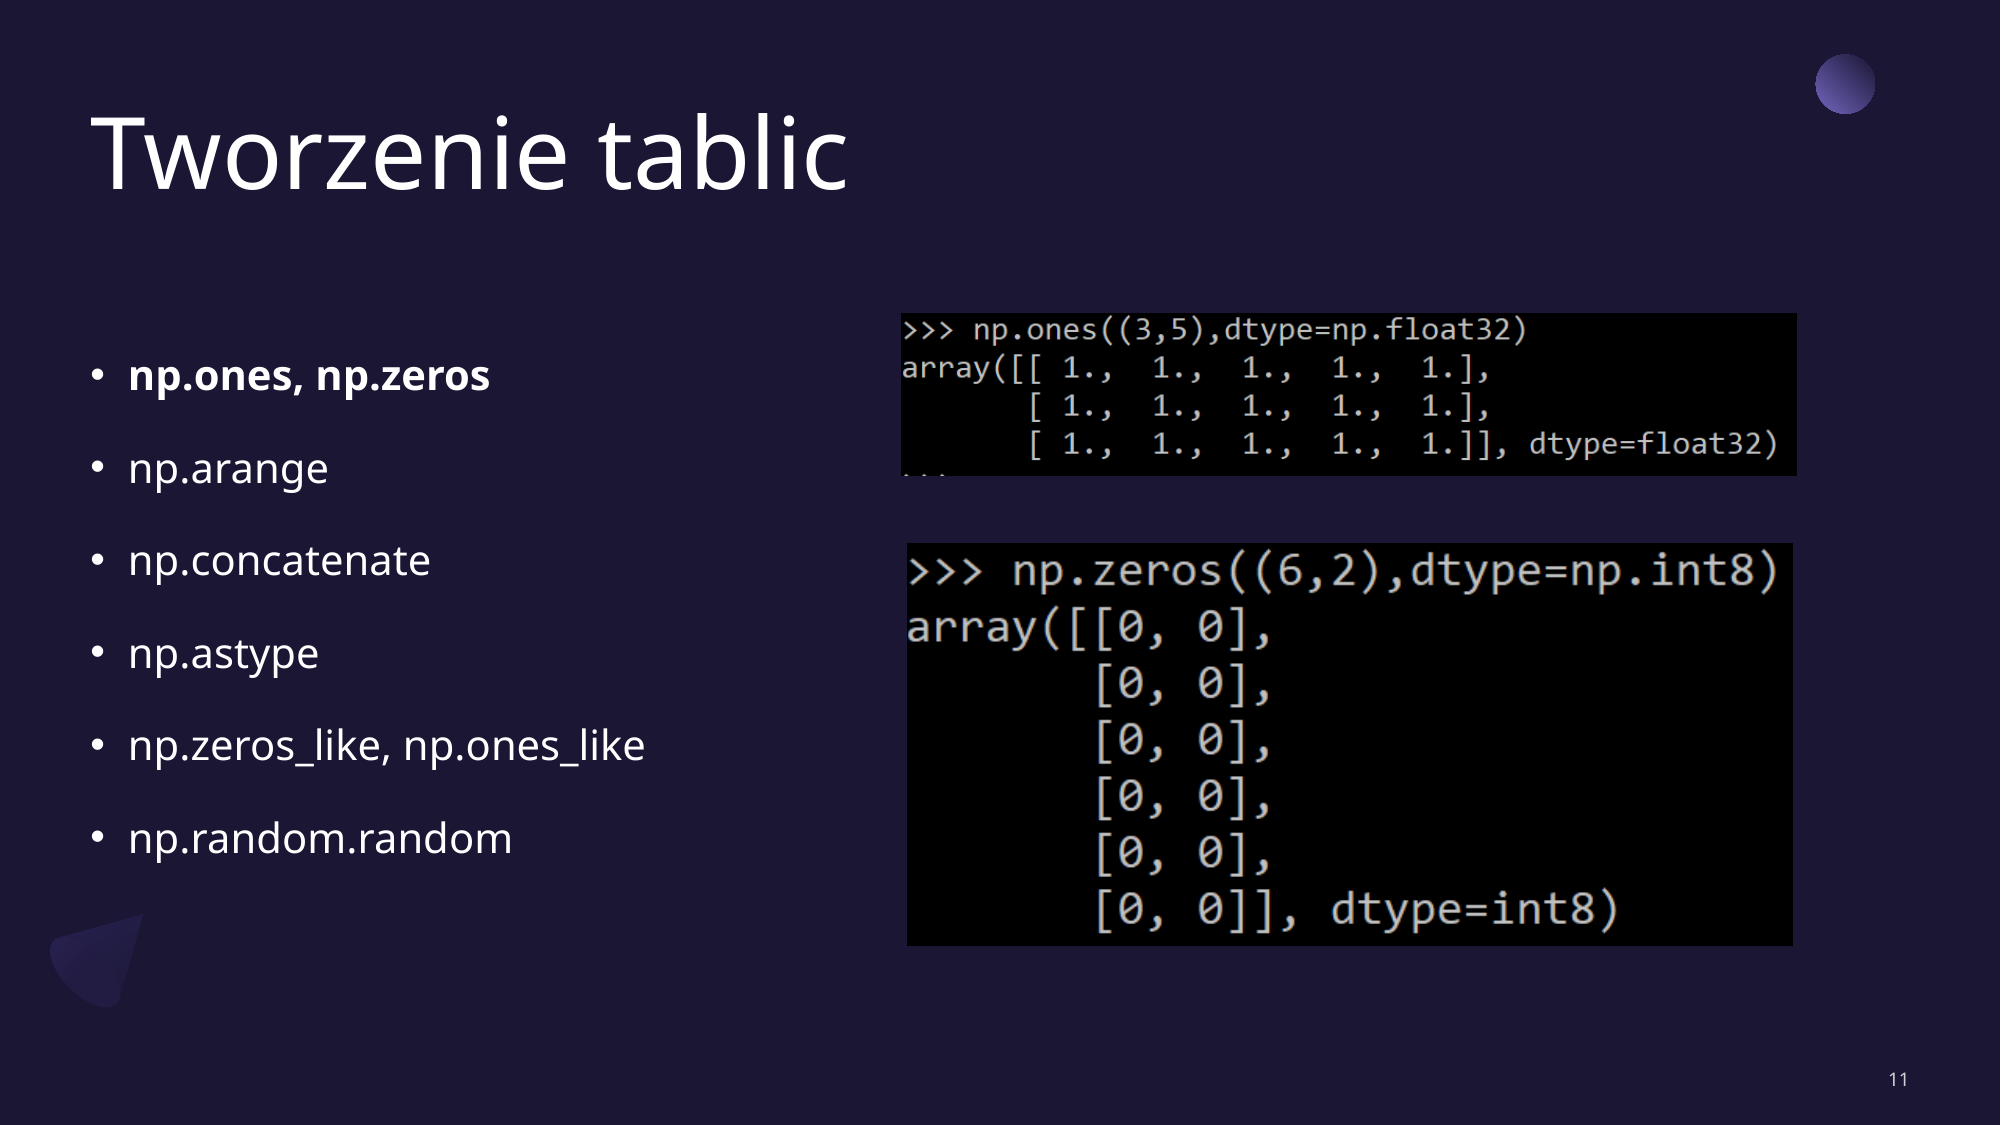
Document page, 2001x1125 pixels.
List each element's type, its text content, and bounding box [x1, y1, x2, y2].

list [901, 313, 1797, 476]
list np.ones, np.zeros np.arange np.concatenate np.astype np.zeros_like, np.ones_like np.random.random [90, 343, 982, 1000]
picture [906, 543, 1793, 946]
slide_number 11 [1632, 1067, 1910, 1093]
title Tworzenie tablic [90, 90, 1910, 309]
